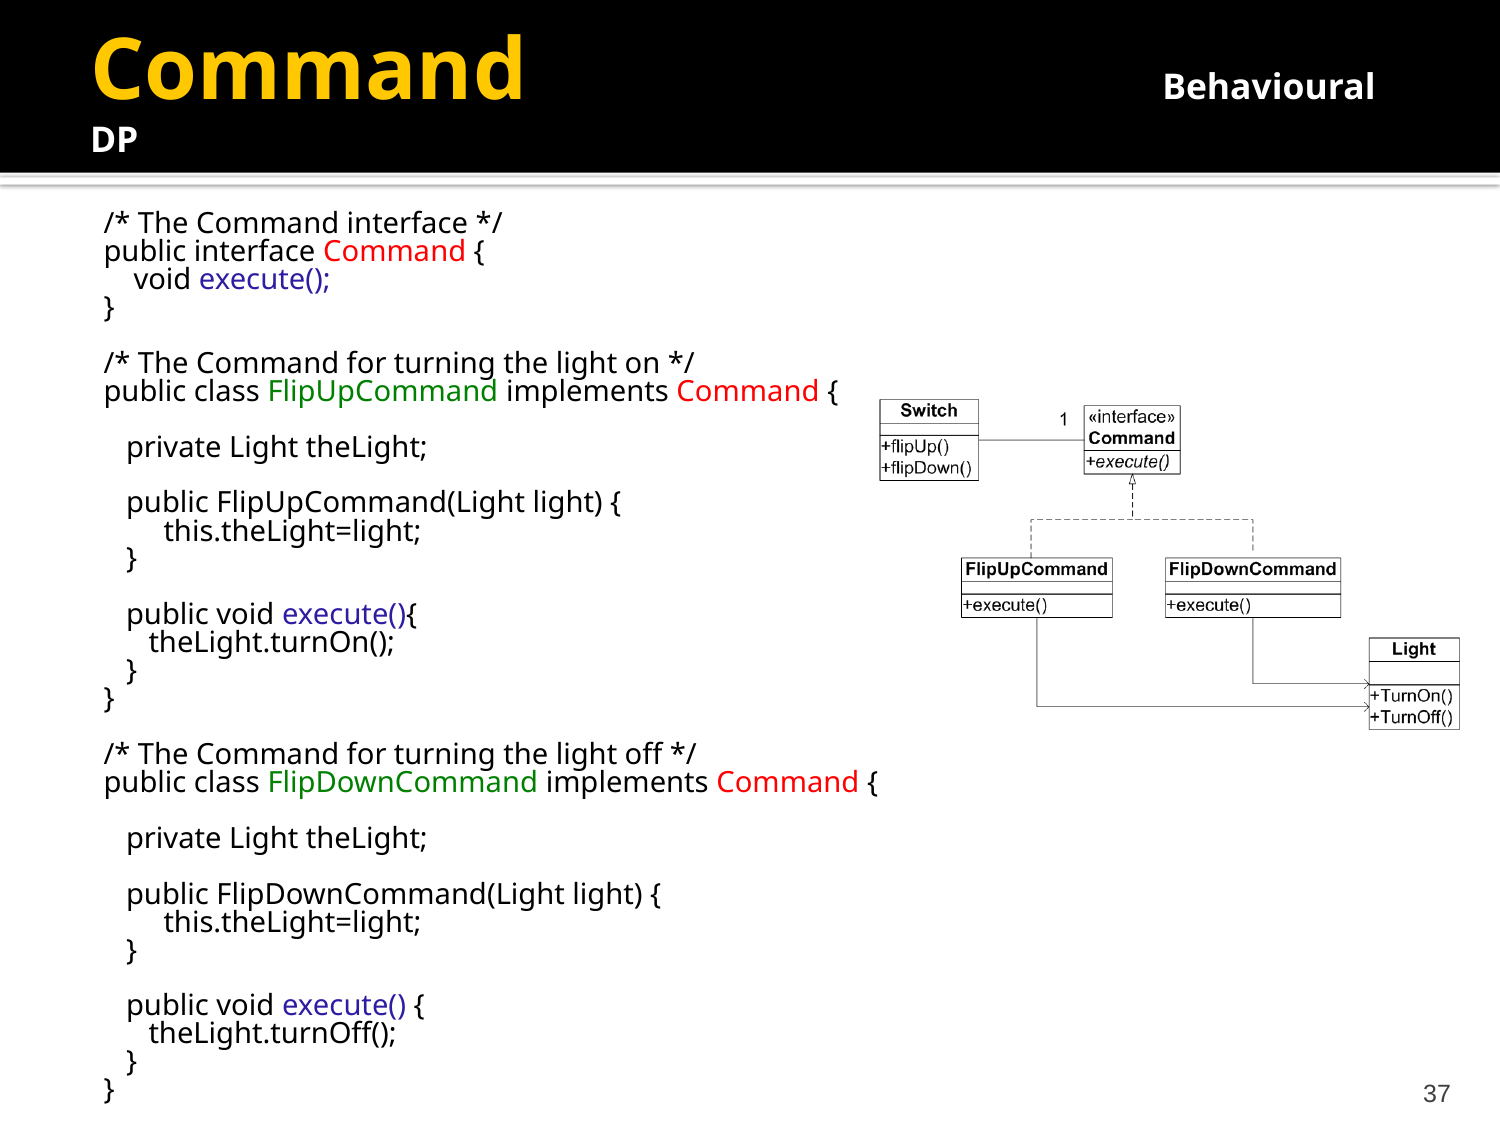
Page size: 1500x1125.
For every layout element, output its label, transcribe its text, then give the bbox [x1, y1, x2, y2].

slide_number 37 [1425, 1062, 1467, 1108]
title Command Behavioural DP [75, 24, 1425, 149]
list /* The Command interface */ public interface Command { void execute(); } /* The Command for turning the light on */ public class FlipUpCommand implements Command { private Light theLight; public FlipUpCommand(Light light) { this.theLight=light; } public void execute(){ theLight.turnOn(); } } /* The Command for turning the light off */ public class FlipDownCommand implements Command { private Light theLight; public FlipDownCommand(Light light) { this.theLight=light; } public void execute() { theLight.turnOff(); } } [75, 196, 1425, 1125]
picture [879, 397, 1460, 730]
